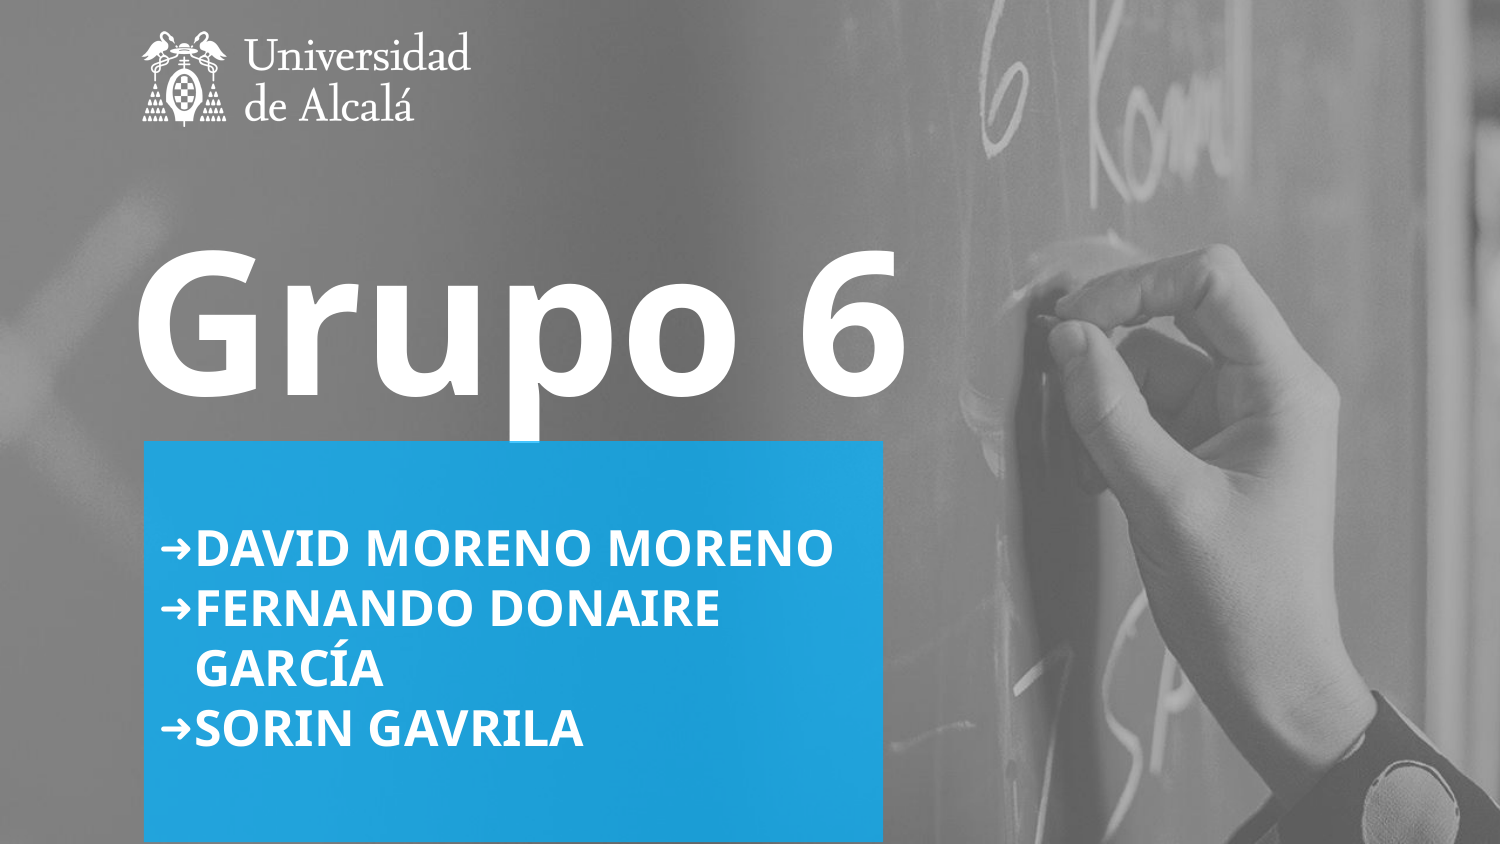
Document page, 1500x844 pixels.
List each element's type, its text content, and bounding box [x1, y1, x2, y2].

picture [141, 30, 471, 127]
subtitle DAVID MORENO MORENO FERNANDO DONAIRE GARCÍA SORIN GAVRILA DESARROLLO TECNOLOGÍAS EMERGENTES GRADO SISTEMAS DE LA INFORMACIÓN 2015/2016 [143, 441, 884, 843]
title Grupo 6 [112, 259, 1388, 450]
text_box [0, 0, 1500, 844]
